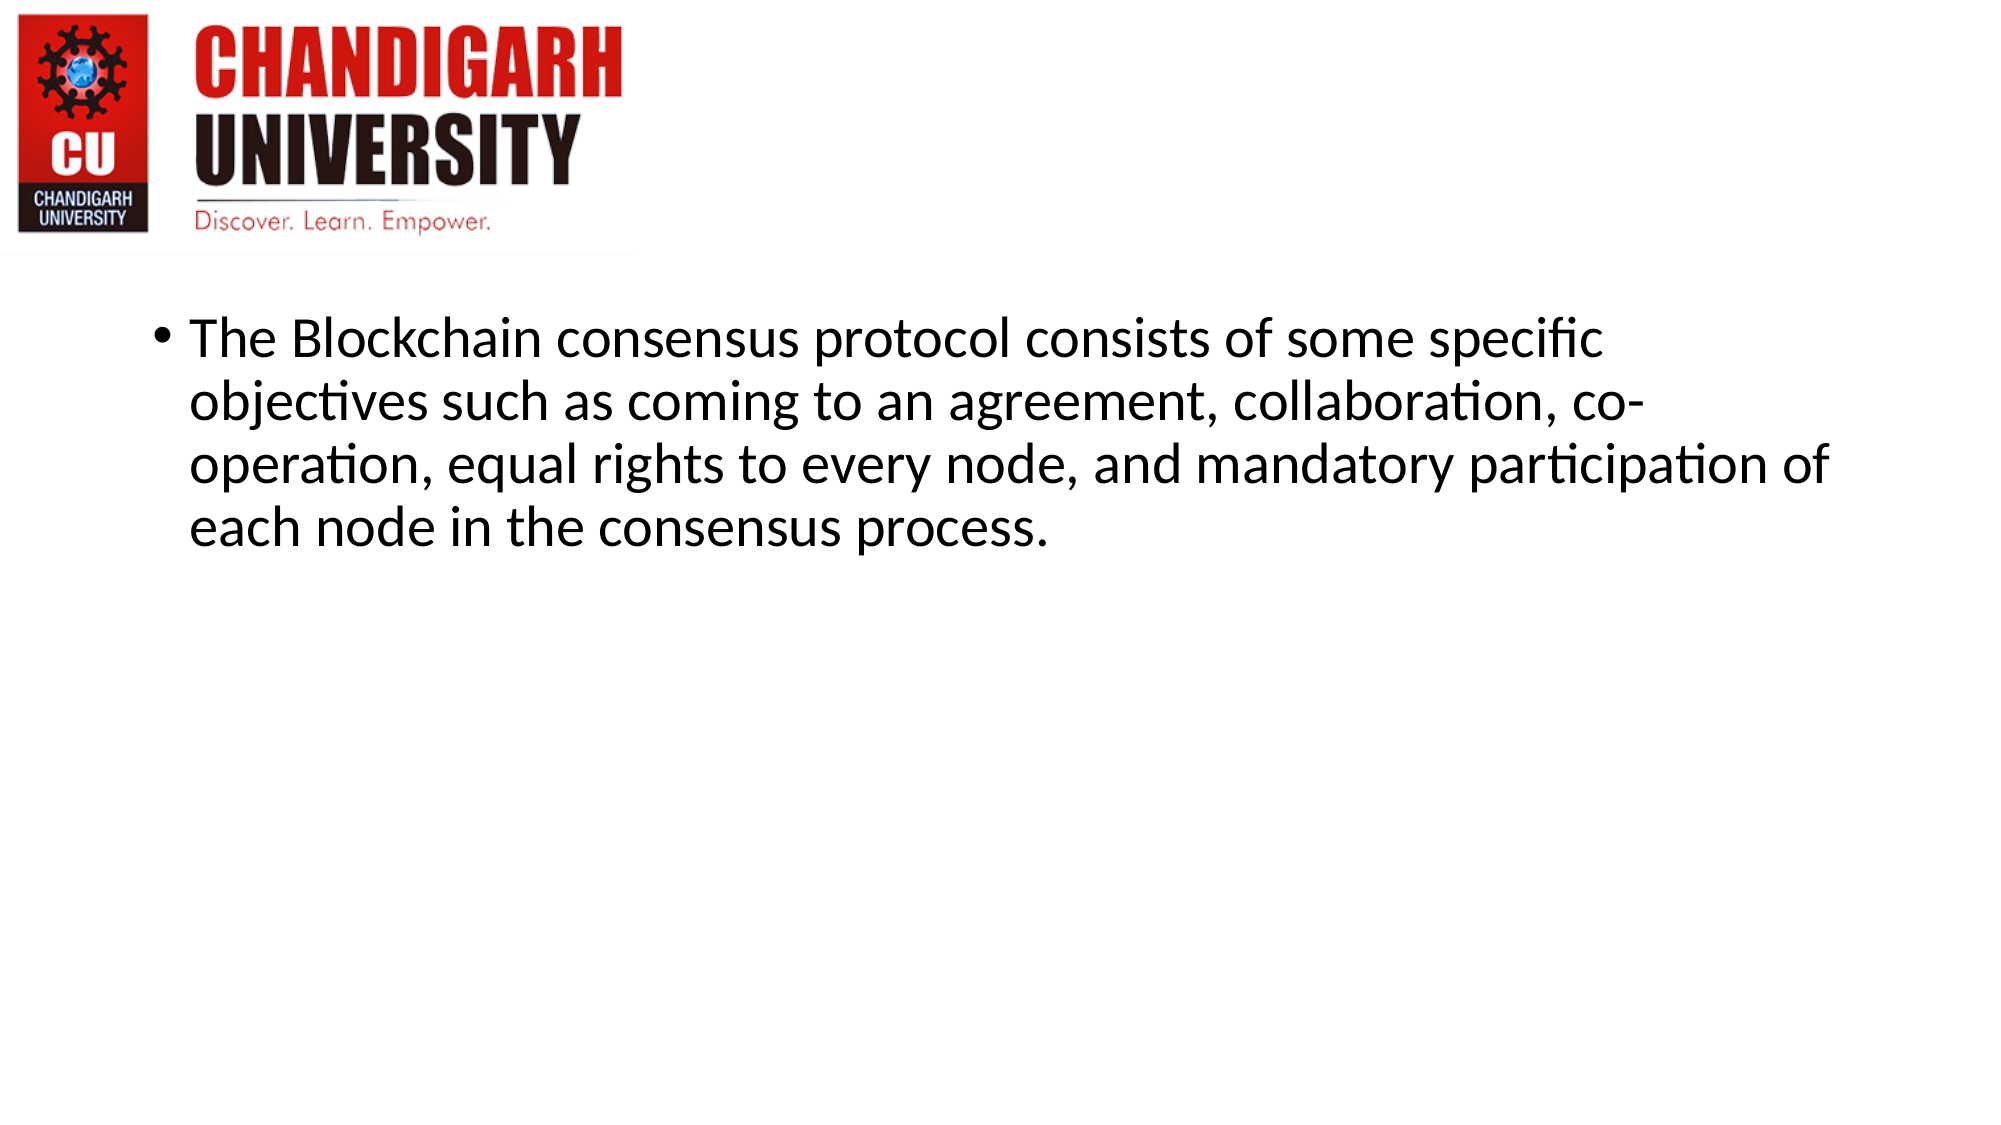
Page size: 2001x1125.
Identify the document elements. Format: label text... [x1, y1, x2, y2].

list The Blockchain consensus protocol consists of some specific objectives such as coming to an agreement, collaboration, co-operation, equal rights to every node, and mandatory participation of each node in the consensus process. [137, 299, 1863, 1014]
picture [1, 3, 636, 257]
